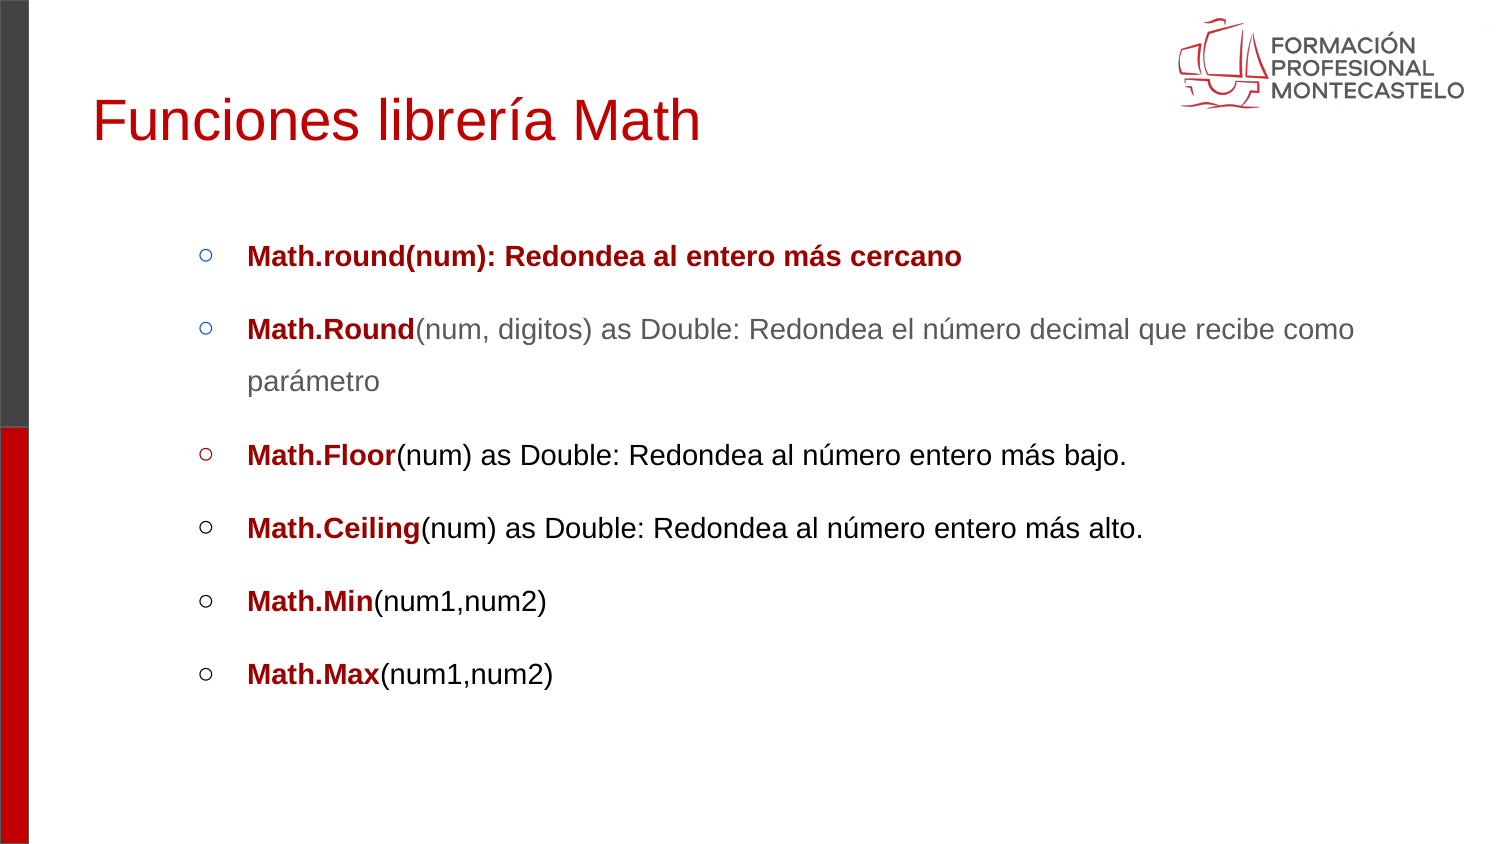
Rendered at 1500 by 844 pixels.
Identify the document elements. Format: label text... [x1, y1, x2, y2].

list Math.round(num): Redondea al entero más cercano Math.Round(num, digitos) as Double: Redondea el número decimal que recibe como parámetro Math.Floor(num) as Double: Redondea al número entero más bajo. Math.Ceiling(num) as Double: Redondea al número entero más alto. Math.Min(num1,num2) Math.Max(num1,num2) [82, 204, 1480, 765]
title Funciones librería Math [77, 72, 1449, 167]
picture [1161, 16, 1500, 111]
